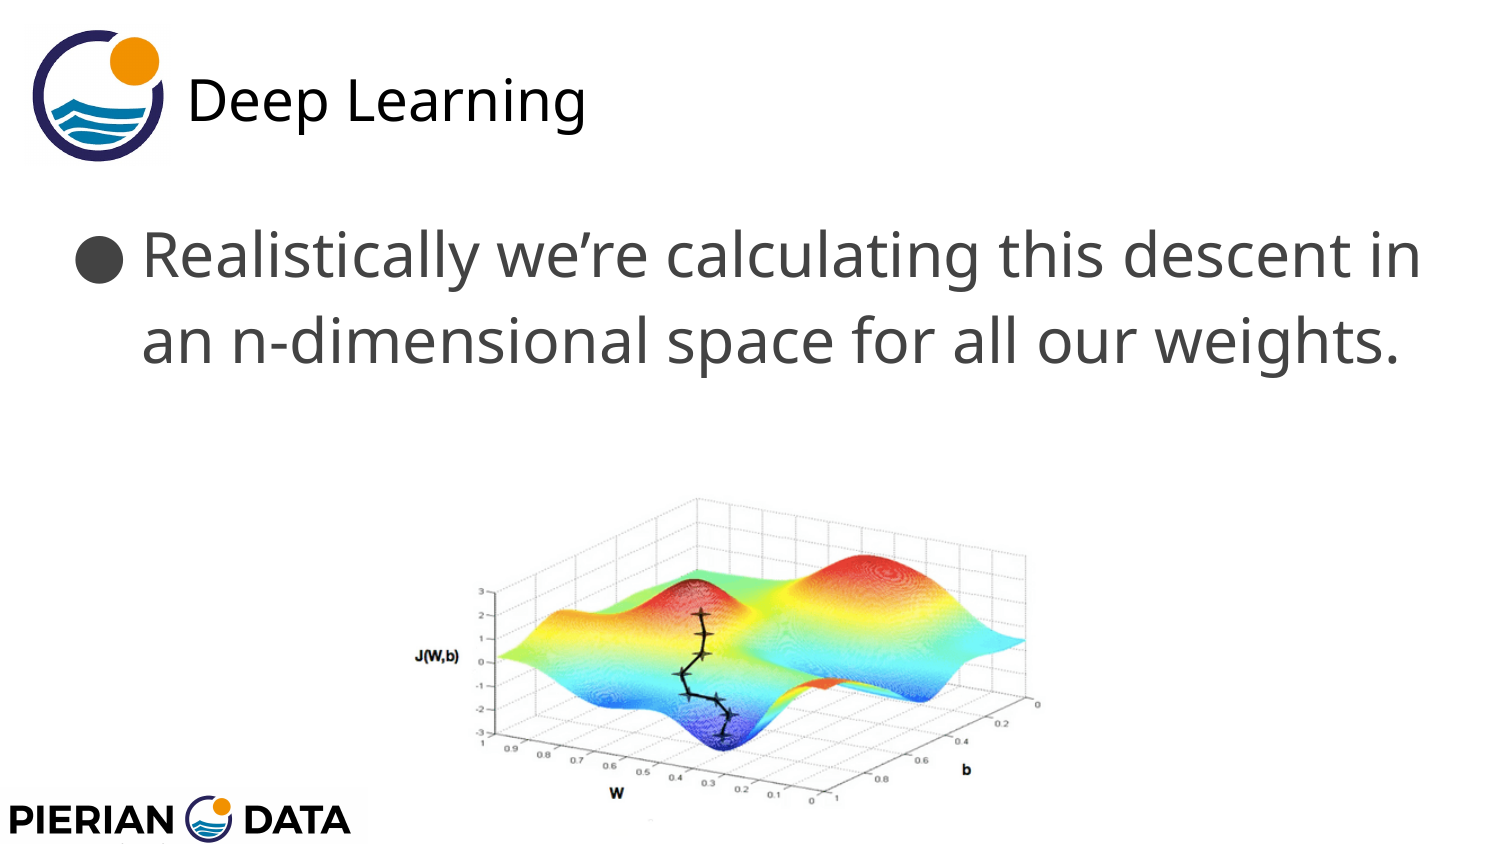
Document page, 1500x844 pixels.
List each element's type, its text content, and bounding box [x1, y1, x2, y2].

picture [395, 461, 1105, 836]
picture [0, 787, 368, 844]
title Deep Learning [176, 48, 1449, 143]
list Realistically we’re calculating this descent in an n-dimensional space for all our weights. [51, 189, 1449, 655]
picture [24, 24, 172, 167]
